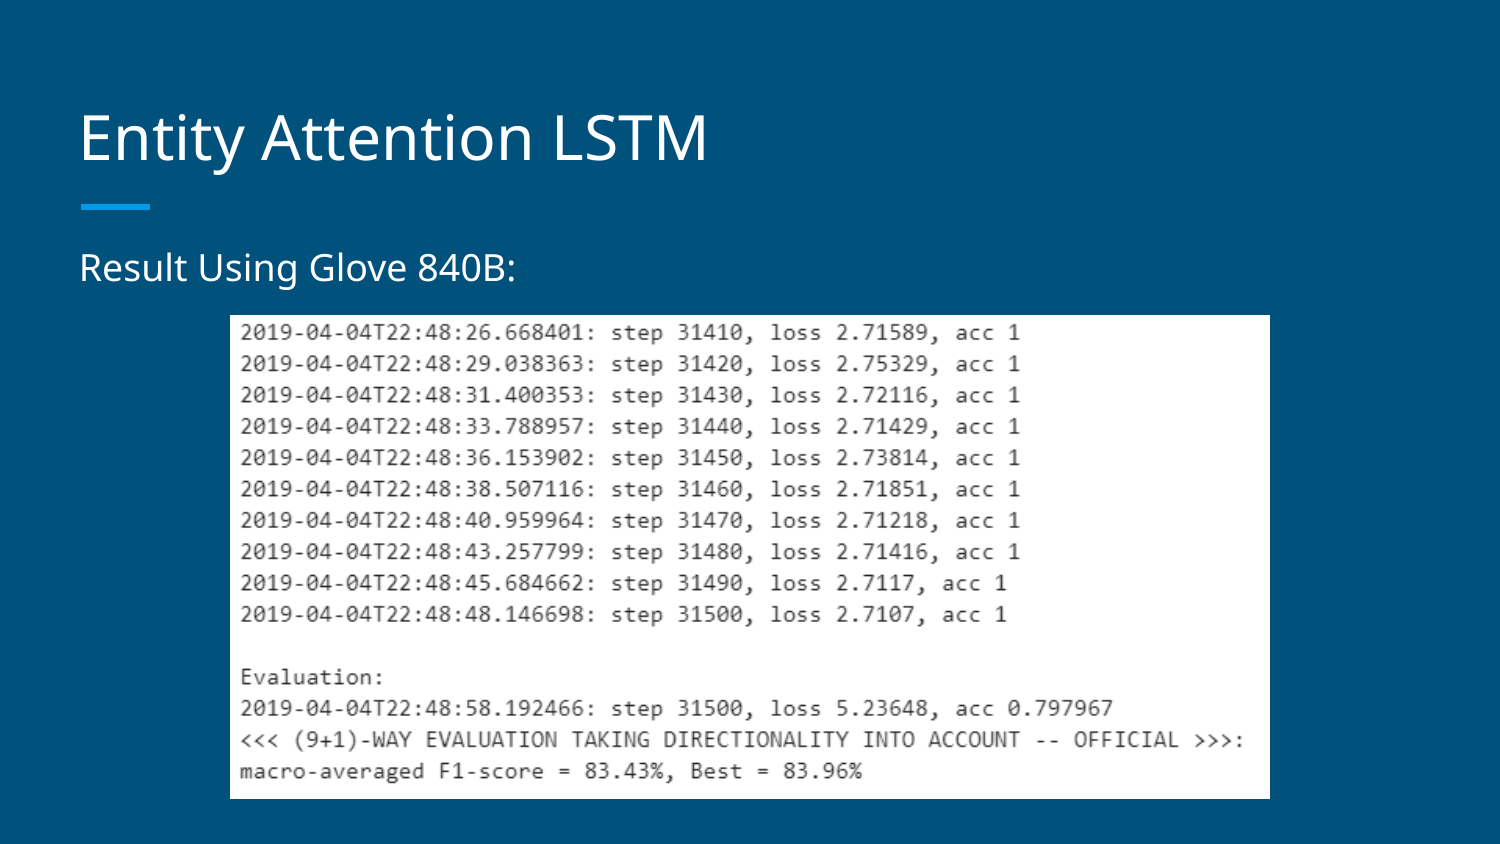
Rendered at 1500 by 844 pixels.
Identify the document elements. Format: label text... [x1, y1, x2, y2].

picture [231, 316, 1269, 798]
title Entity Attention LSTM [63, 75, 1437, 188]
list Result Using Glove 840B: [63, 221, 574, 295]
